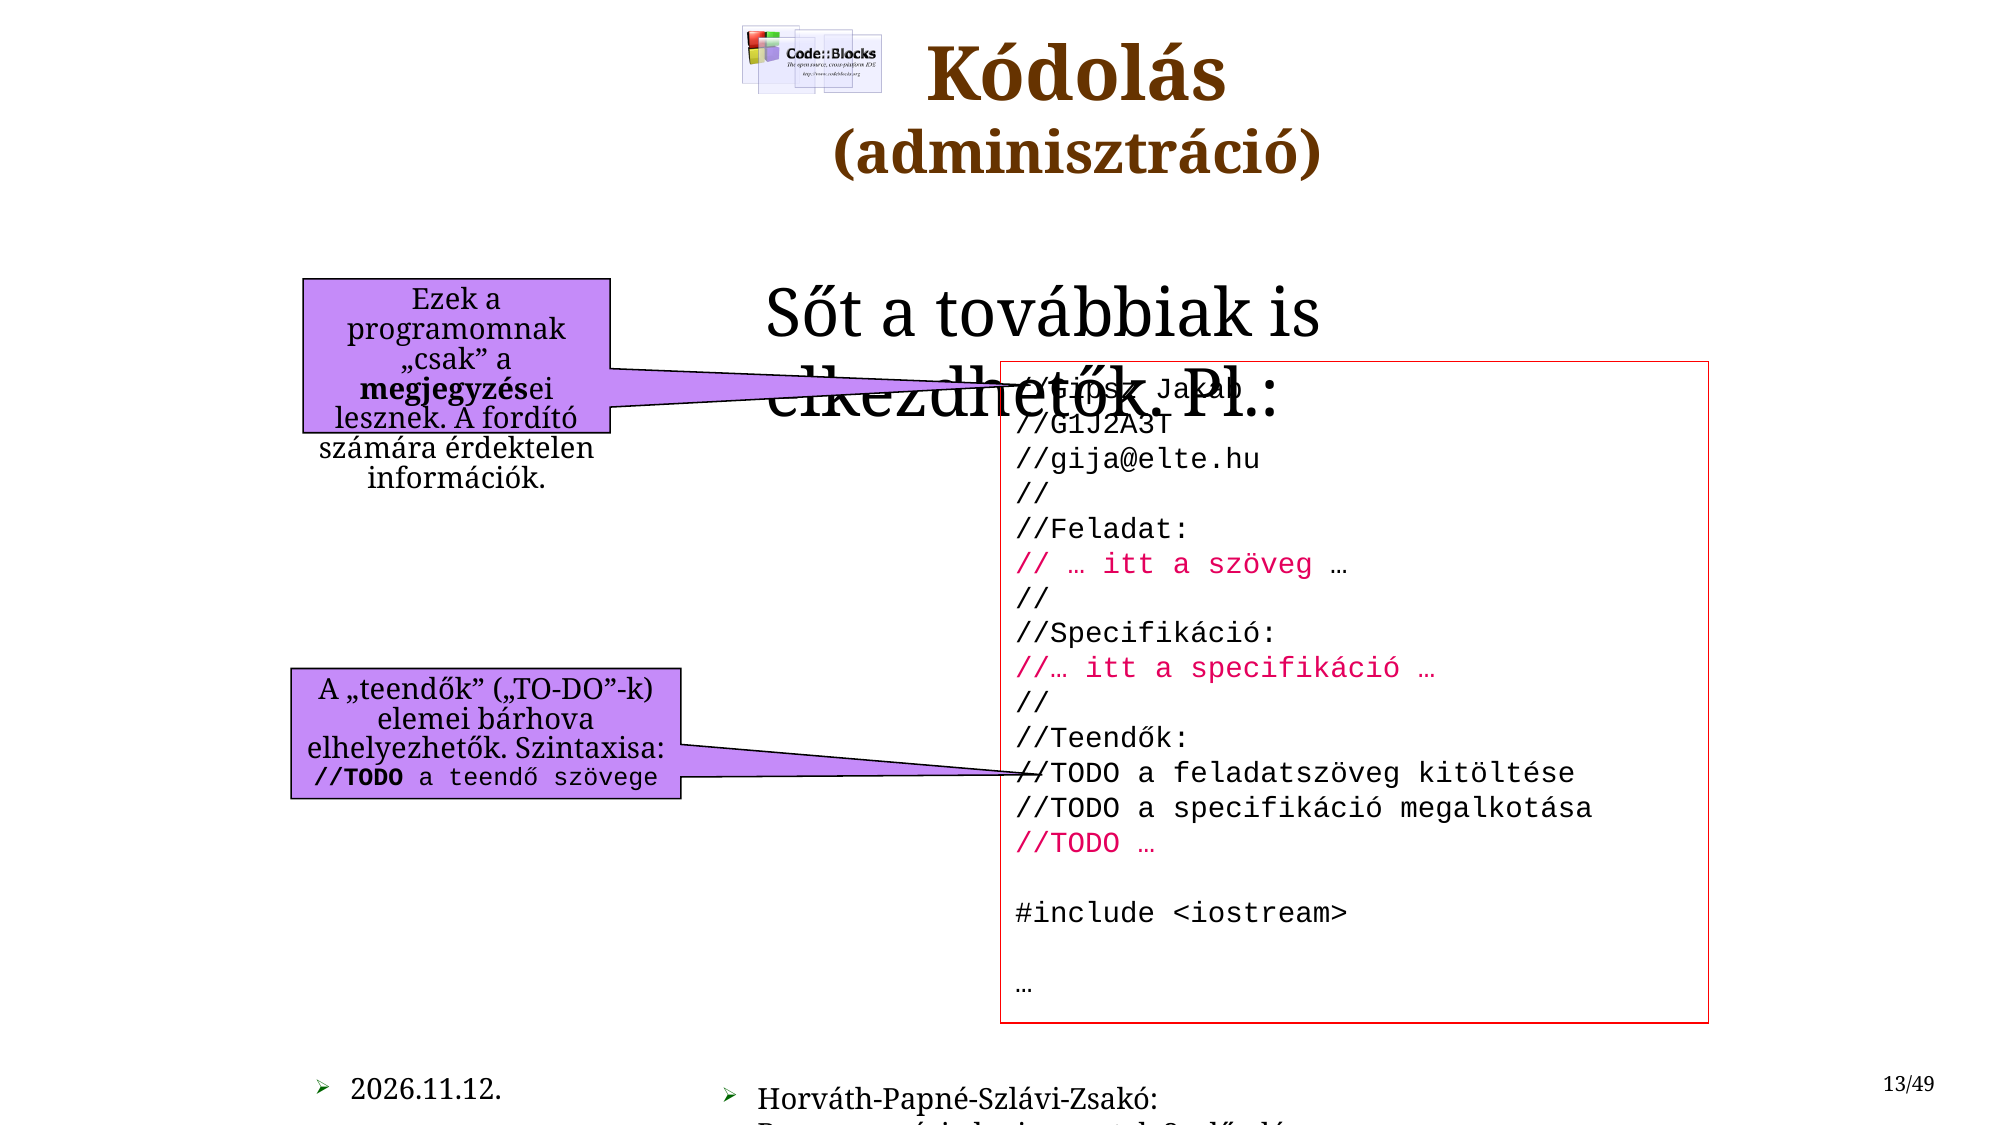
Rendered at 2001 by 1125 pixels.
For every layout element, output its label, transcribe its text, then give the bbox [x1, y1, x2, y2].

slide_number 13/49 [1533, 1062, 1950, 1122]
picture [739, 22, 883, 94]
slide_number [300, 1062, 613, 1122]
footer Horváth-Papné-Szlávi-Zsakó: Programozási alapismeretek 2. előadás [707, 1072, 1329, 1125]
text_box A „teendők” („TO-DO”-k) elemei bárhova elhelyezhetők. Szintaxisa: //TODO a teendő szövege [291, 668, 1043, 799]
text_box //Gipsz Jakab //G1J2A3T //gija@elte.hu // //Feladat: // … itt a szöveg … // //Specifikáció: //… itt a specifikáció … // //Teendők: //TODO a feladatszöveg kitöltése //TODO a specifikáció megalkotása //TODO … #include <iostream> … [1000, 361, 1709, 1024]
text_box Ezek a programomnak „csak” a megjegyzései lesznek. A fordító számára érdektelen információk. [303, 278, 1031, 433]
list Sőt a továbbiak is elkezdhetők. Pl.: [650, 262, 1721, 1000]
text_box Kódolás (adminisztráció) [652, 14, 1503, 197]
